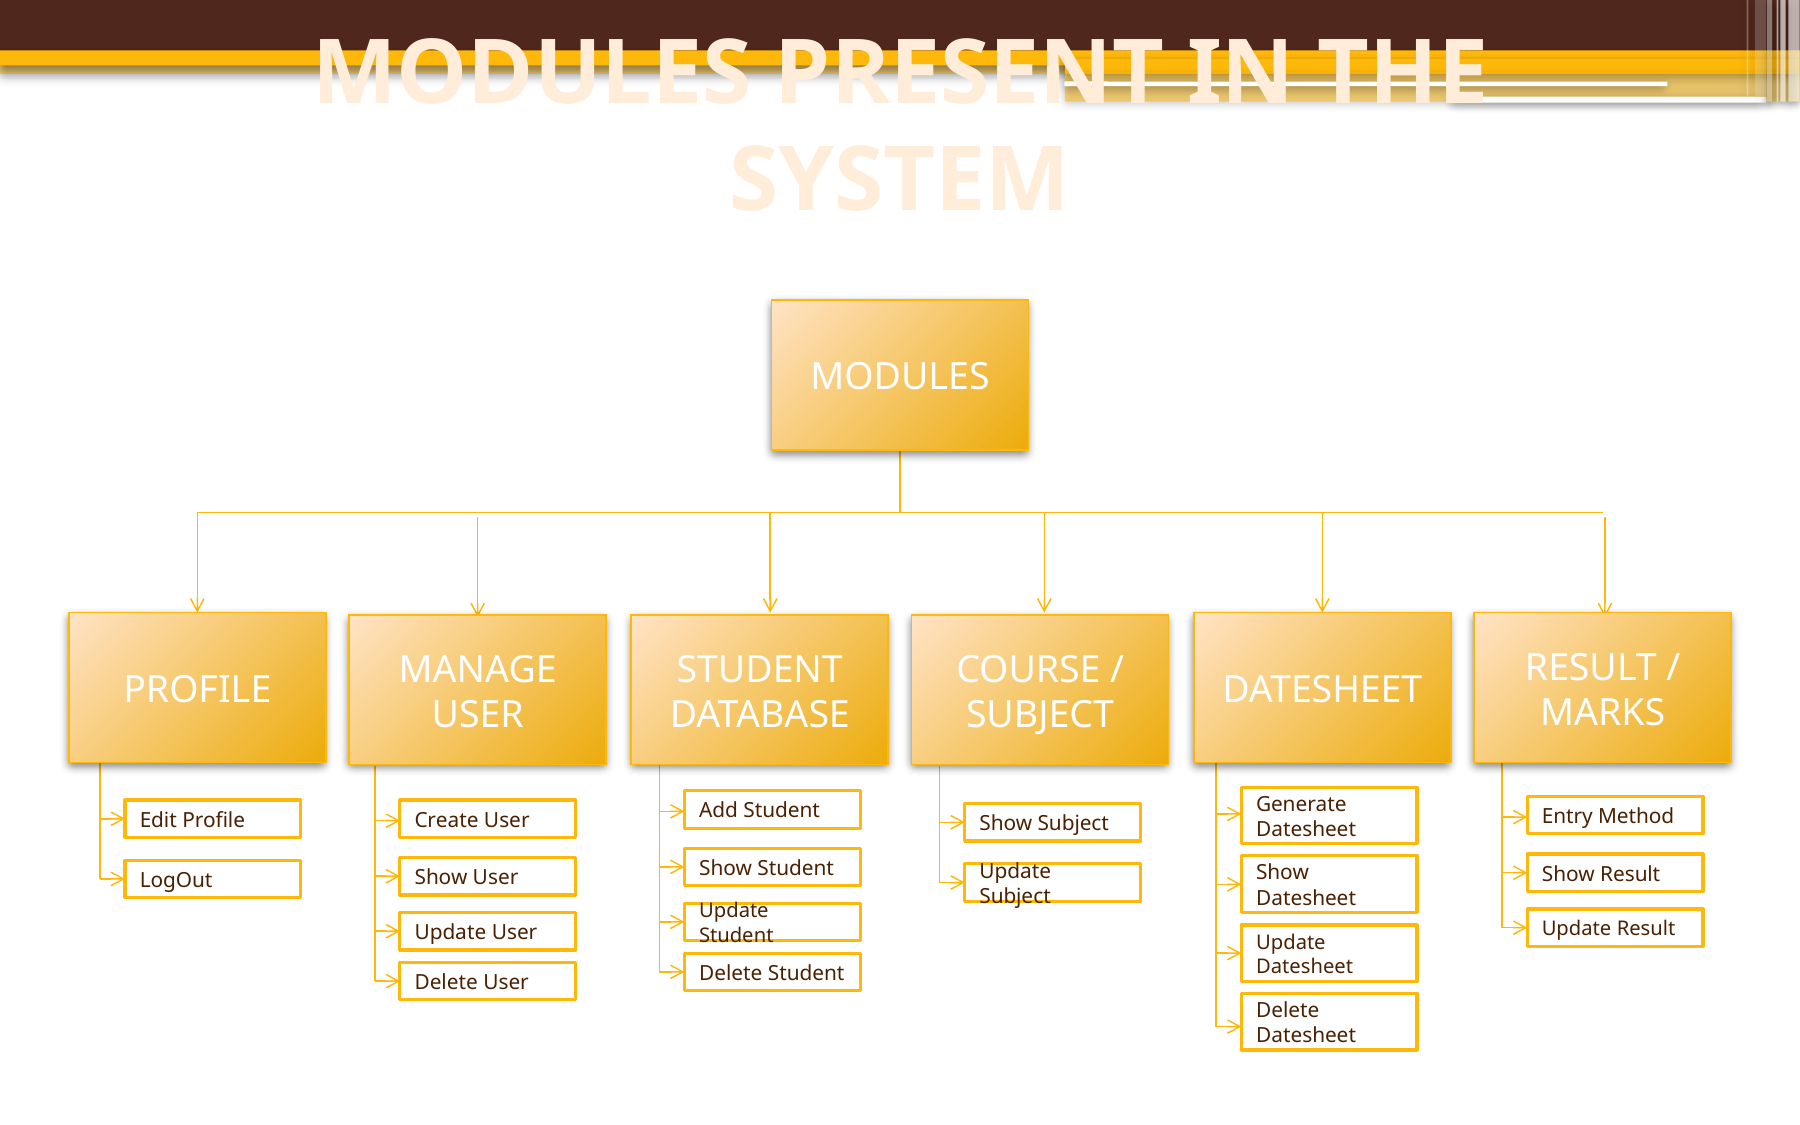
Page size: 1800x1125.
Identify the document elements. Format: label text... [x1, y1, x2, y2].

title MODULES PRESENT IN THE SYSTEM [135, 12, 1665, 236]
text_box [68, 299, 1732, 1051]
